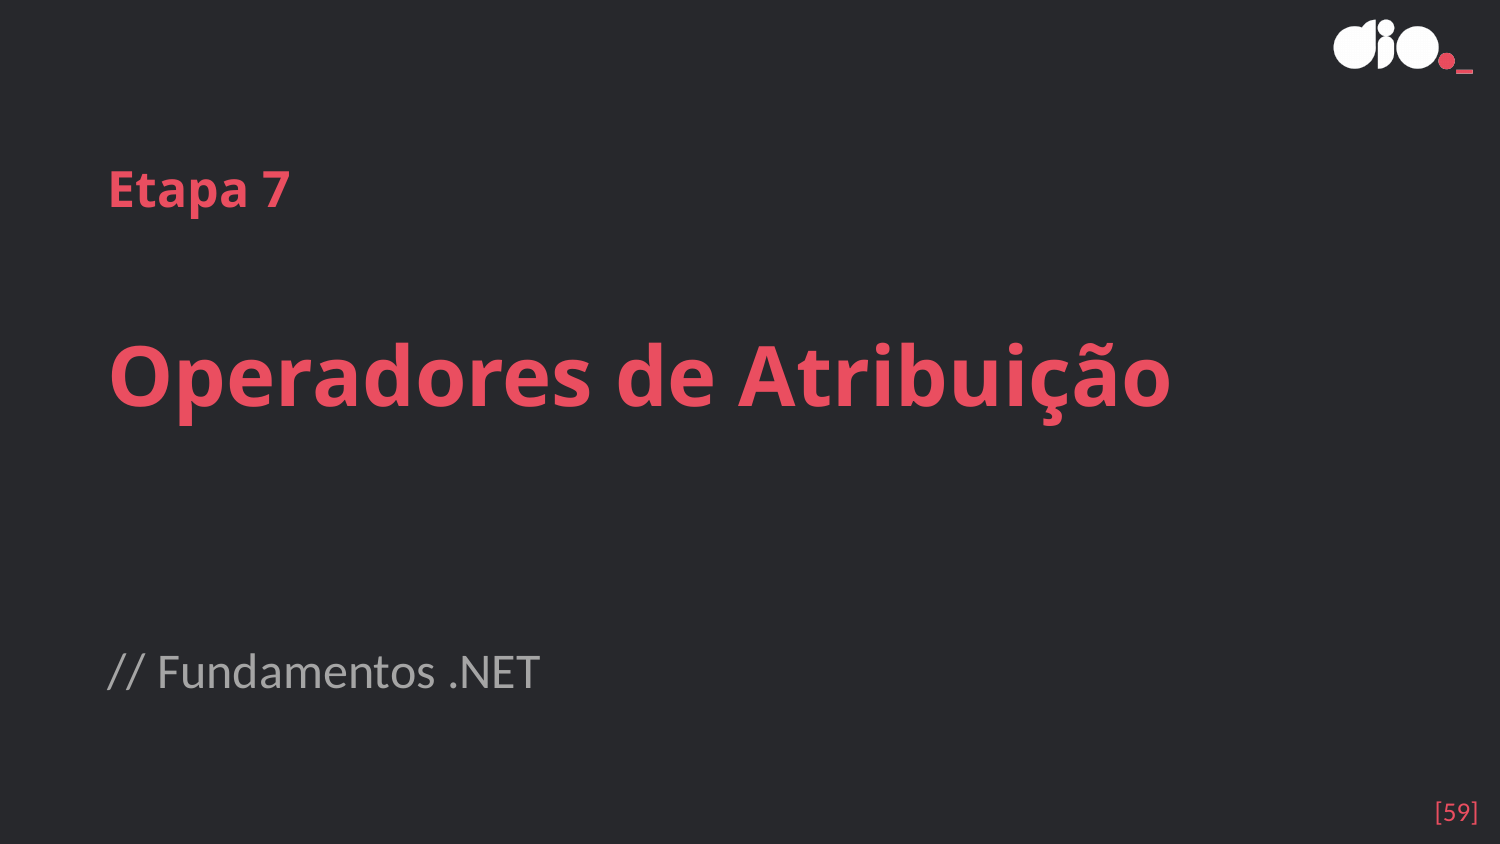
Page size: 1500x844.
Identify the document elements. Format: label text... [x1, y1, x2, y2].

slide_number [‹#›] [1403, 779, 1494, 844]
text_box Operadores de Atribuição [92, 292, 1309, 558]
picture [1332, 19, 1474, 75]
text_box Etapa 7 [92, 142, 1309, 223]
text_box // Fundamentos .NET [92, 635, 1309, 701]
